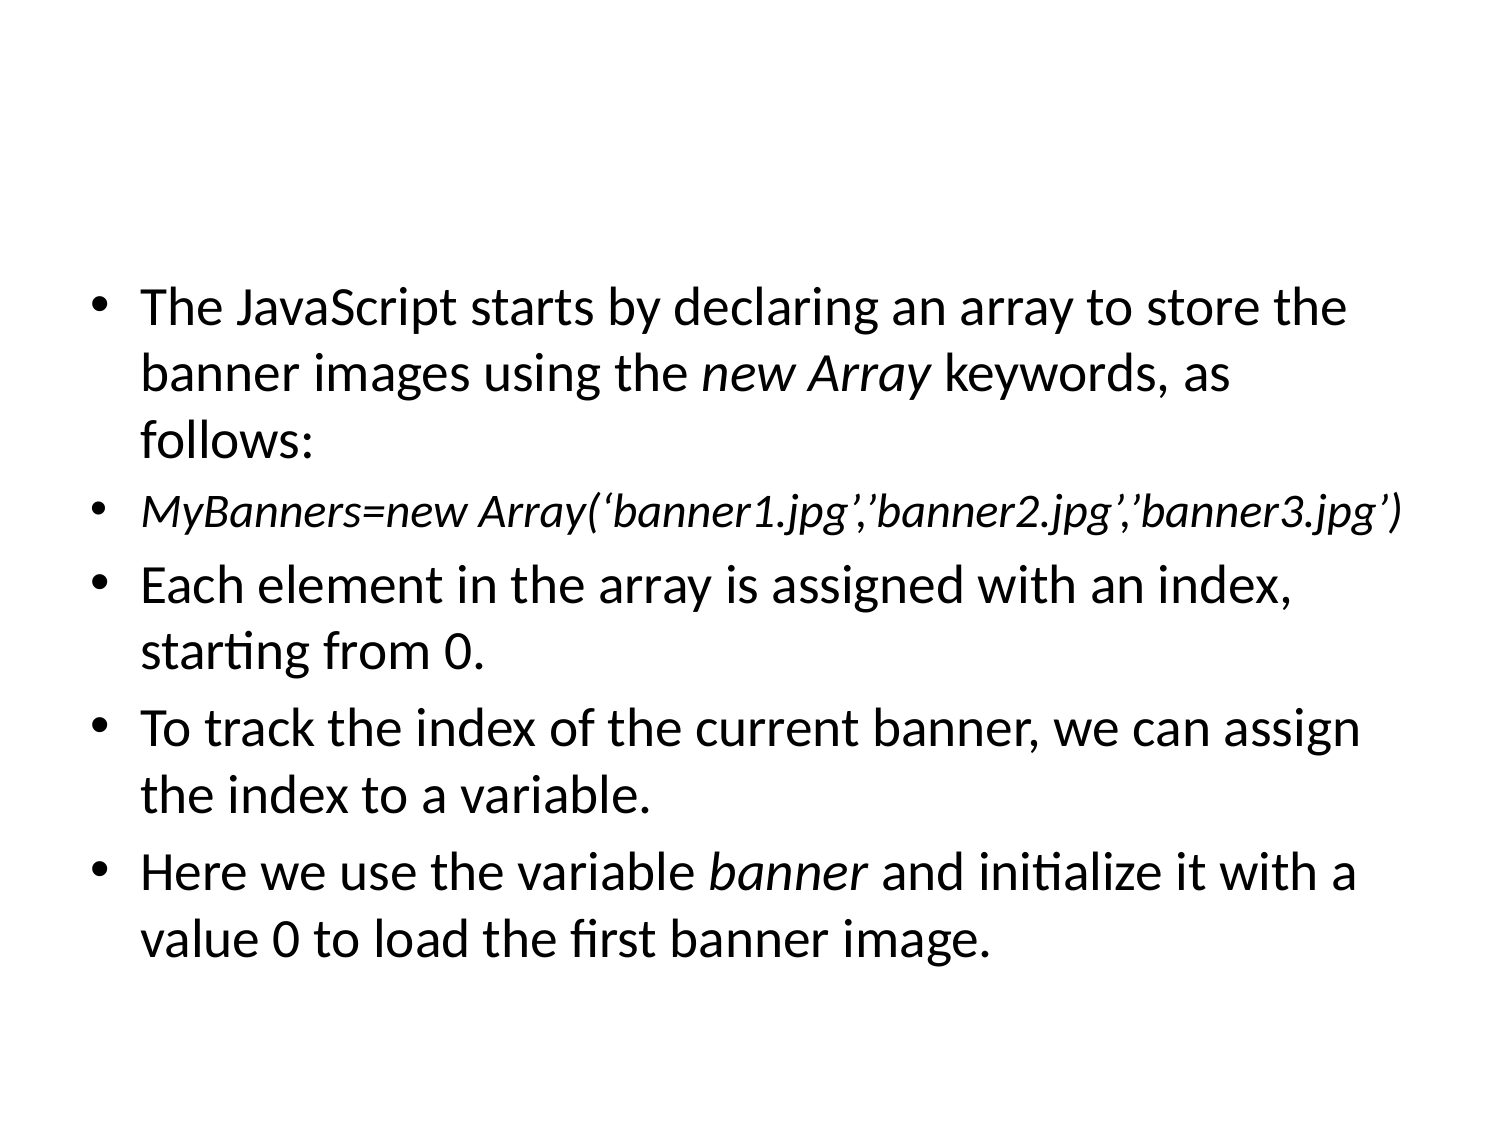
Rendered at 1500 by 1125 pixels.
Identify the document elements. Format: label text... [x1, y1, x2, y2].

list The JavaScript starts by declaring an array to store the banner images using the new Array keywords, as follows: MyBanners=new Array(‘banner1.jpg’,’banner2.jpg’,’banner3.jpg’) Each element in the array is assigned with an index, starting from 0. To track the index of the current banner, we can assign the index to a variable. Here we use the variable banner and initialize it with a value 0 to load the first banner image. [75, 262, 1425, 1005]
